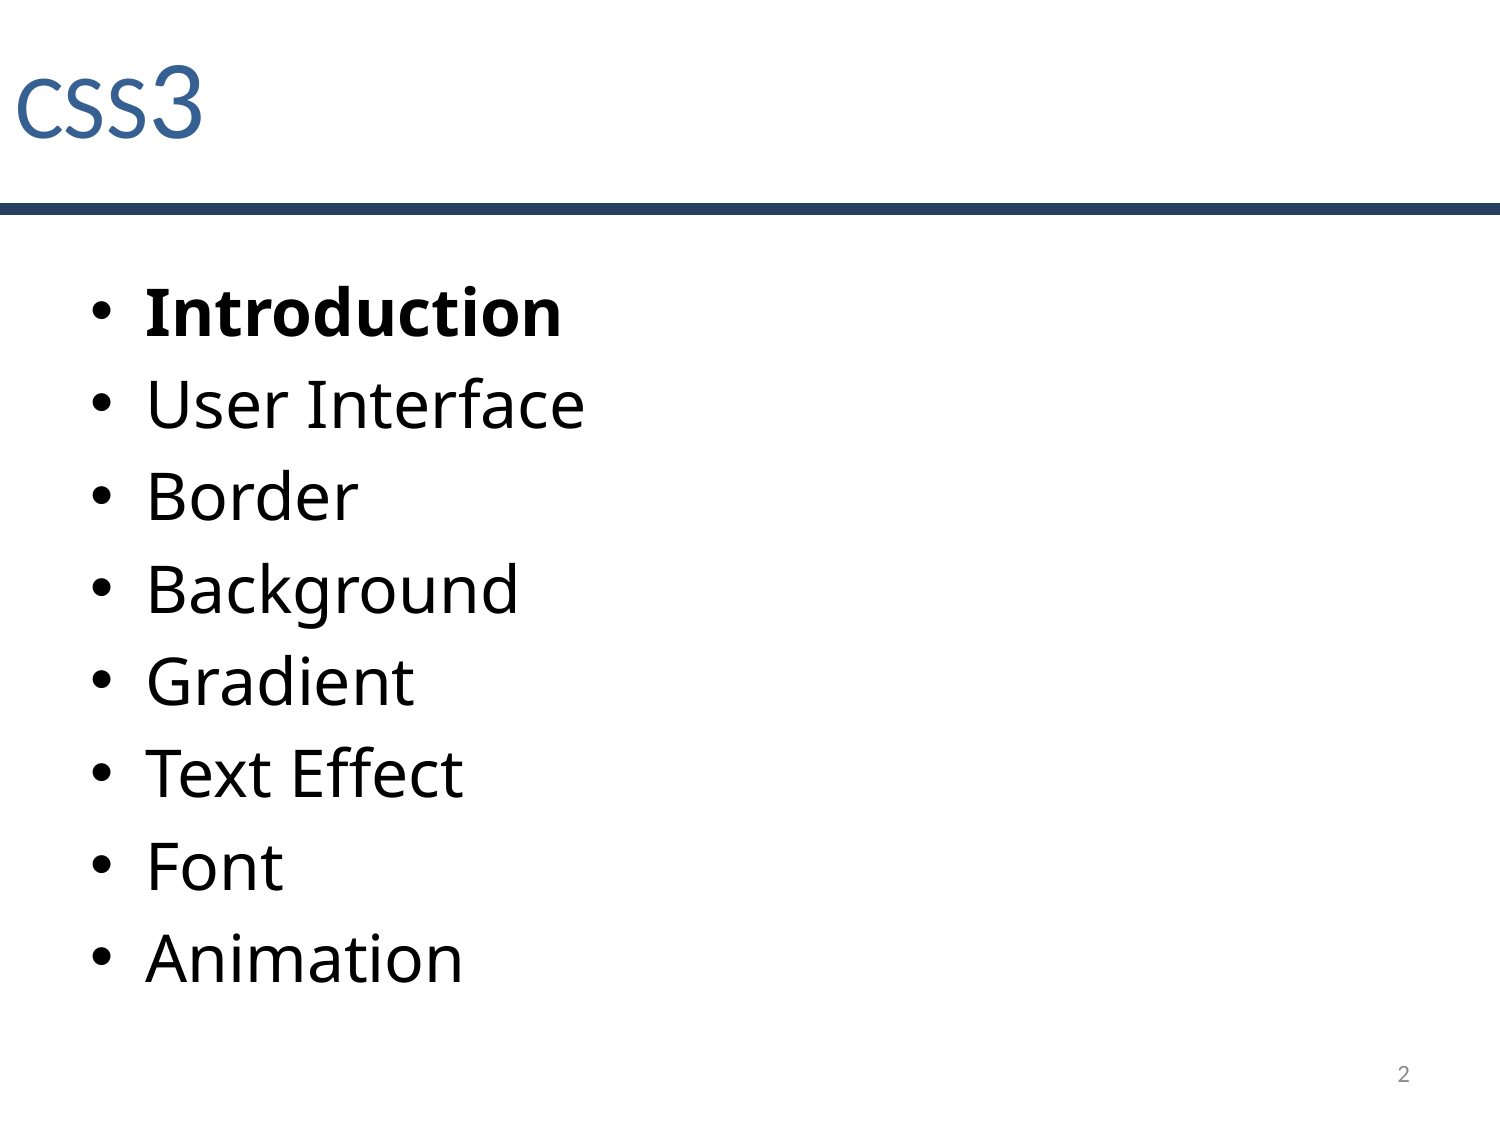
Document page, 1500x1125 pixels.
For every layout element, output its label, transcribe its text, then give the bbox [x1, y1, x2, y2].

text_box CSS3 [0, 0, 1138, 200]
list Introduction User Interface Border Background Gradient Text Effect Font Animation [75, 262, 1425, 1005]
text_box [0, 203, 1500, 215]
slide_number 2 [1074, 1042, 1425, 1103]
